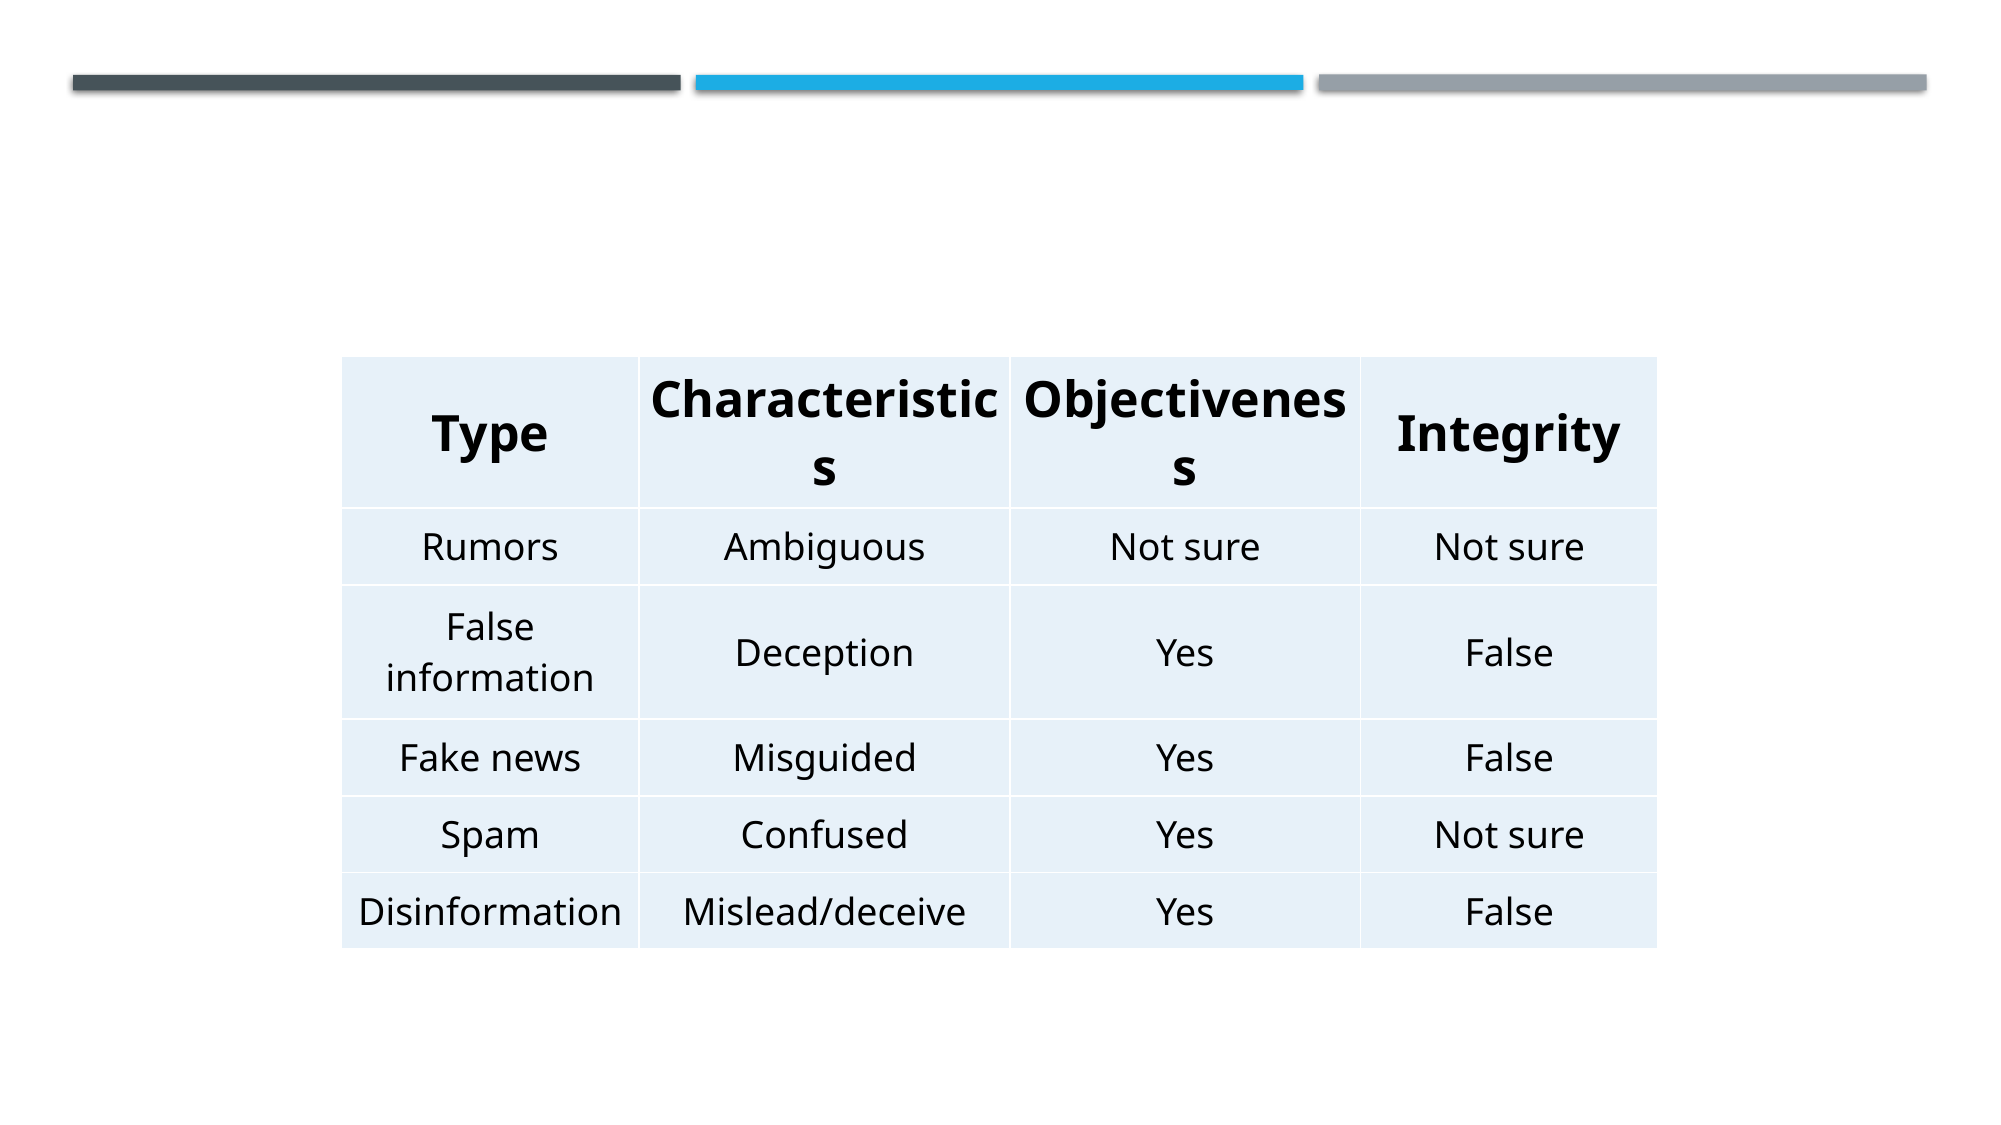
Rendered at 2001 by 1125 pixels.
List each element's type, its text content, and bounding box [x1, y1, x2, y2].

table_cell Confused [640, 797, 1009, 872]
table_cell Misguided [640, 720, 1009, 795]
table_cell False [1361, 873, 1657, 948]
table_cell Not sure [1361, 509, 1657, 584]
table_cell Rumors [342, 509, 638, 584]
table_cell False [1361, 720, 1657, 795]
table_cell Not sure [1011, 509, 1360, 584]
table_cell Yes [1011, 797, 1360, 872]
table_cell False [1361, 586, 1657, 718]
table_cell Fake news [342, 720, 638, 795]
table_header Characteristics [640, 357, 1009, 507]
table_cell Disinformation [342, 873, 638, 948]
table_cell Mislead/deceive [640, 873, 1009, 948]
table_cell Yes [1011, 720, 1360, 795]
table_cell Deception [640, 586, 1009, 718]
table_cell Yes [1011, 586, 1360, 718]
table_cell Spam [342, 797, 638, 872]
table_header Type [342, 357, 638, 507]
table_header Objectiveness [1011, 357, 1360, 507]
table_cell Not sure [1361, 797, 1657, 872]
table_cell Ambiguous [640, 509, 1009, 584]
table_cell Yes [1011, 873, 1360, 948]
table_cell False information [342, 586, 638, 718]
table_header Integrity [1361, 357, 1657, 507]
